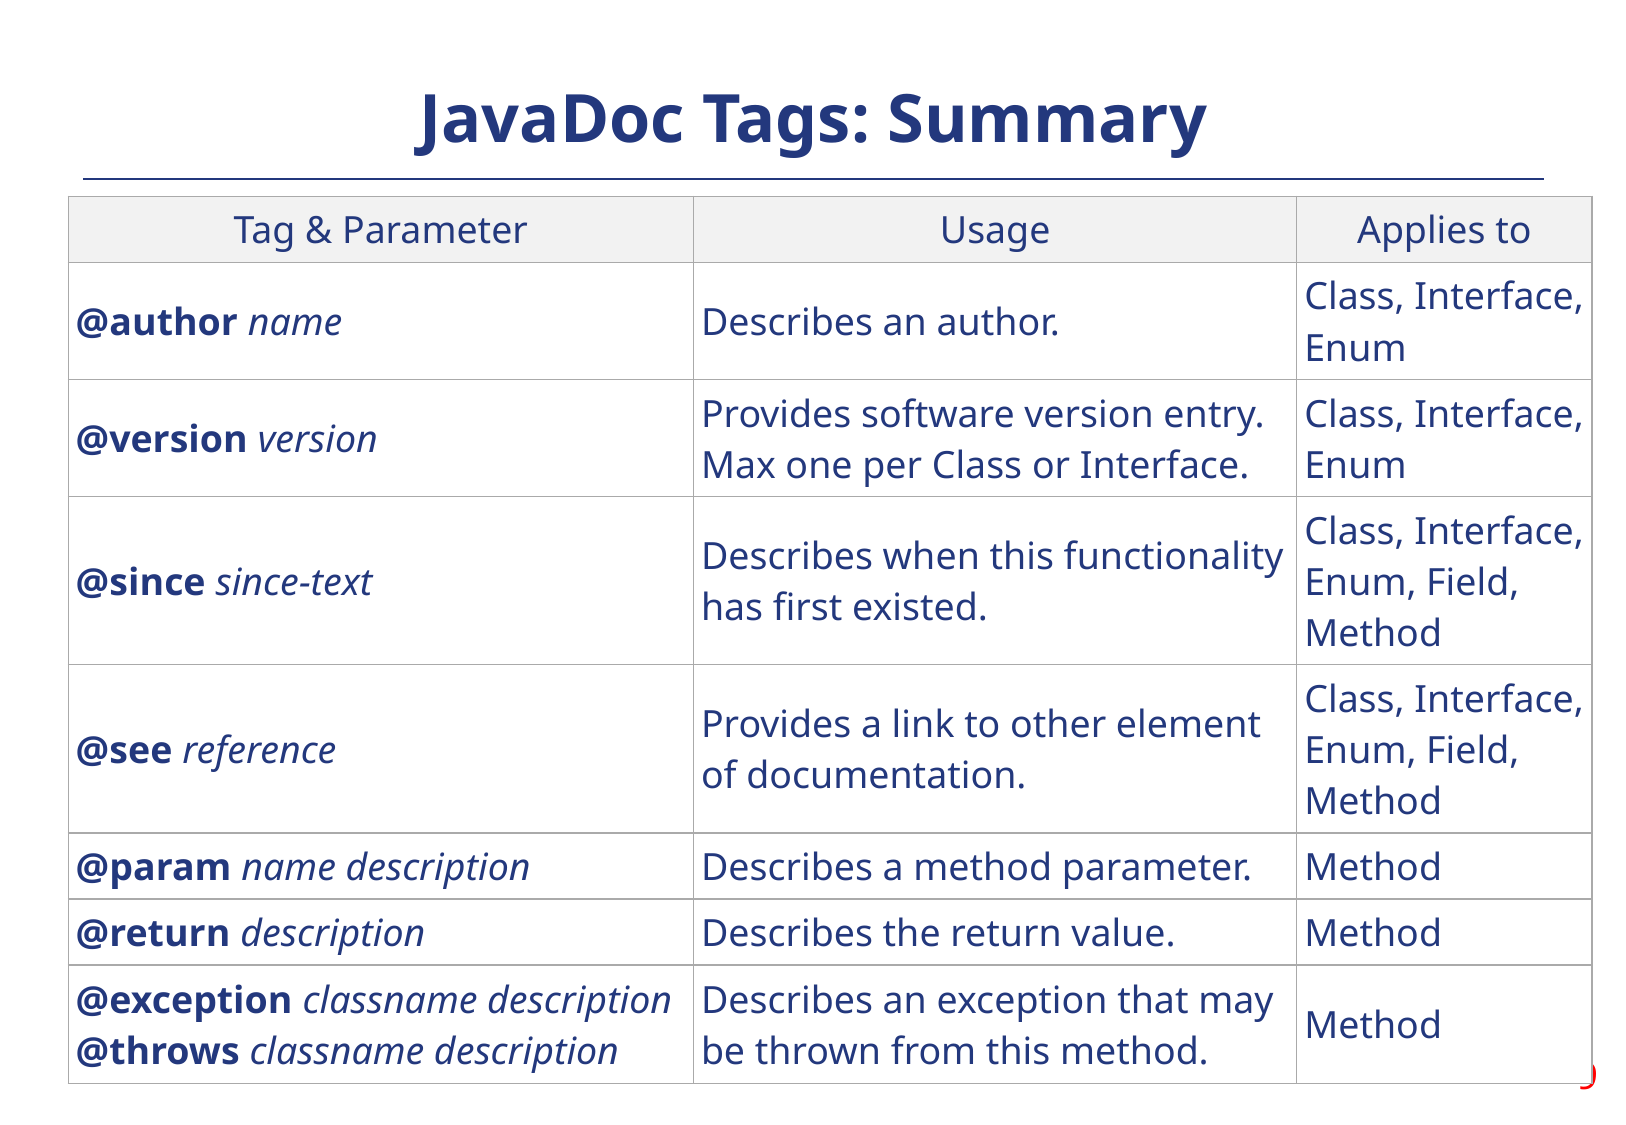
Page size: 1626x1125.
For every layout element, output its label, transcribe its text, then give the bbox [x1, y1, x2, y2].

table_cell @version version [69, 380, 693, 496]
table_header Usage [694, 197, 1296, 262]
table_cell Provides software version entry. Max one per Class or Interface. [694, 380, 1296, 496]
table_cell Class, Interface, Enum [1297, 263, 1591, 379]
table_cell Describes a method parameter. [694, 834, 1296, 898]
table_cell Describes the return value. [694, 900, 1296, 964]
table_cell Class, Interface, Enum [1297, 380, 1591, 496]
table_cell Describes when this functionality has first existed. [694, 497, 1296, 664]
table_cell Class, Interface, Enum, Field, Method [1297, 497, 1591, 664]
table_cell @see reference [69, 665, 693, 832]
table_cell @return description [69, 900, 693, 964]
table_cell @since since-text [69, 497, 693, 664]
table_cell @author name [69, 263, 693, 379]
table_cell @param name description [69, 834, 693, 898]
table_cell Provides a link to other element of documentation. [694, 665, 1296, 832]
table_cell Method [1297, 834, 1591, 898]
table_cell Class, Interface, Enum, Field, Method [1297, 665, 1591, 832]
table_cell @exception classname description @throws classname description [69, 966, 693, 1083]
table_header Tag & Parameter [69, 197, 693, 262]
table_cell Describes an author. [694, 263, 1296, 379]
table_cell Method [1297, 900, 1591, 964]
table_cell Method [1297, 966, 1591, 1083]
table_cell Describes an exception that may be thrown from this method. [694, 966, 1296, 1083]
table_header Applies to [1297, 197, 1591, 262]
title JavaDoc Tags: Summary [83, 52, 1544, 179]
